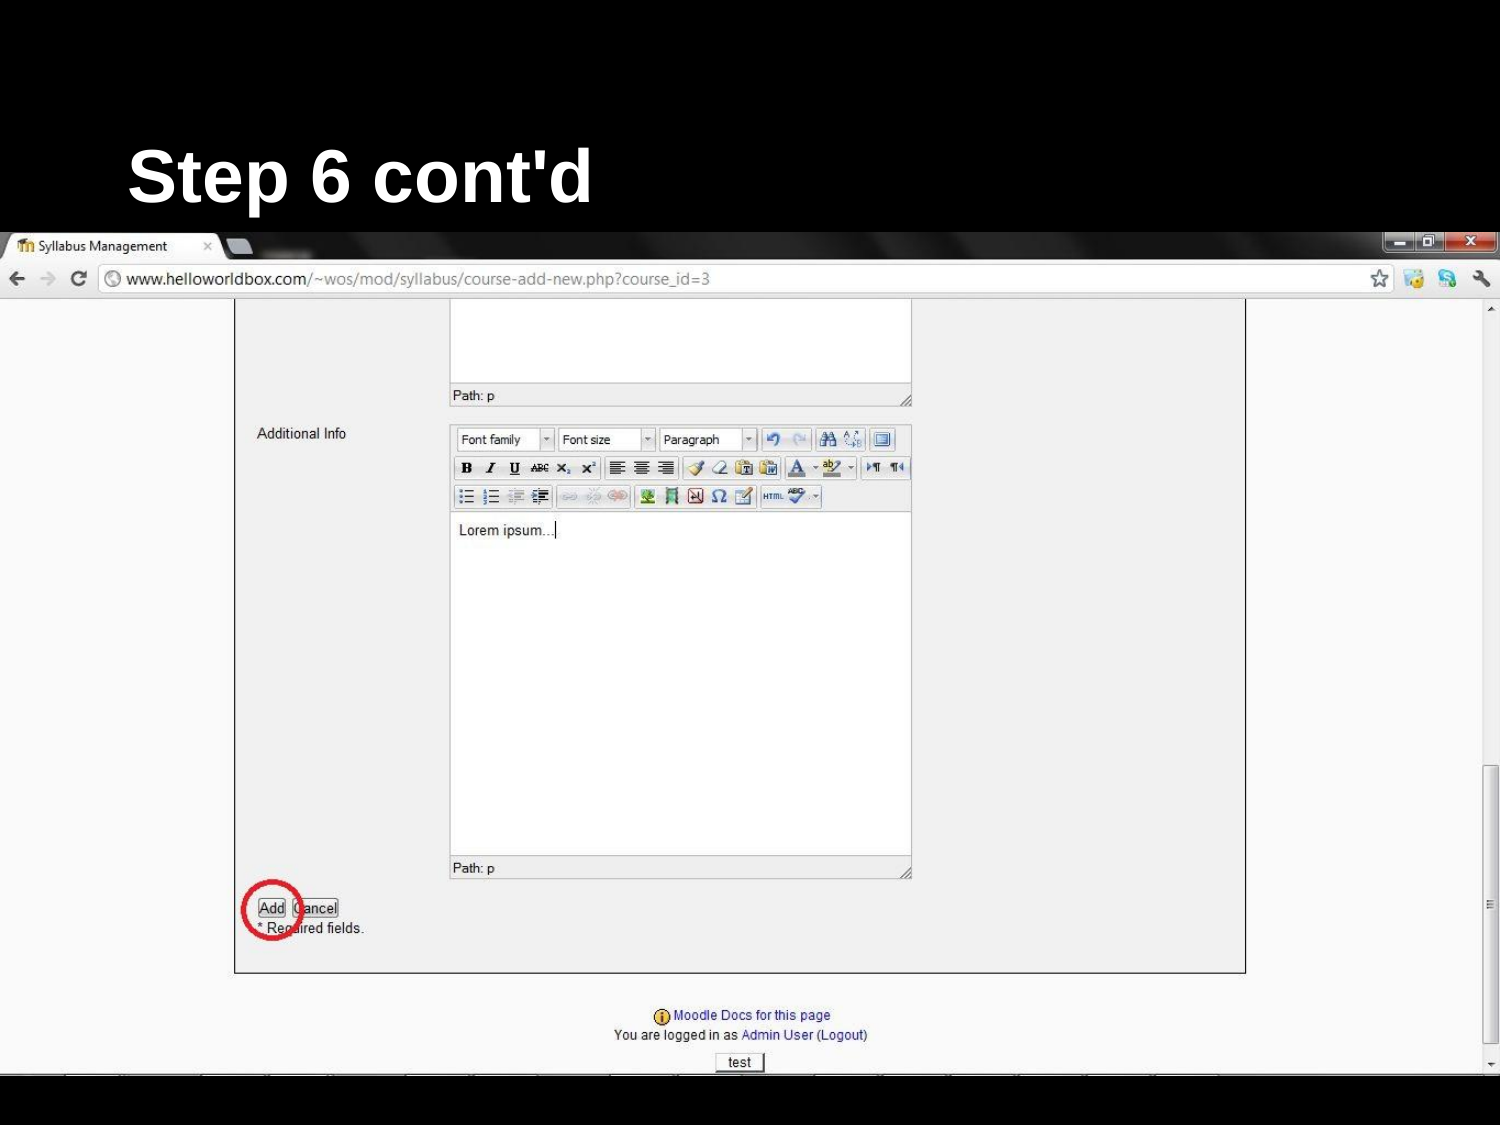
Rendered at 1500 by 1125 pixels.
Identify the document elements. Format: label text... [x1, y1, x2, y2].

text_box [0, 232, 1500, 1076]
title Step 6 cont'd [75, 14, 1425, 232]
